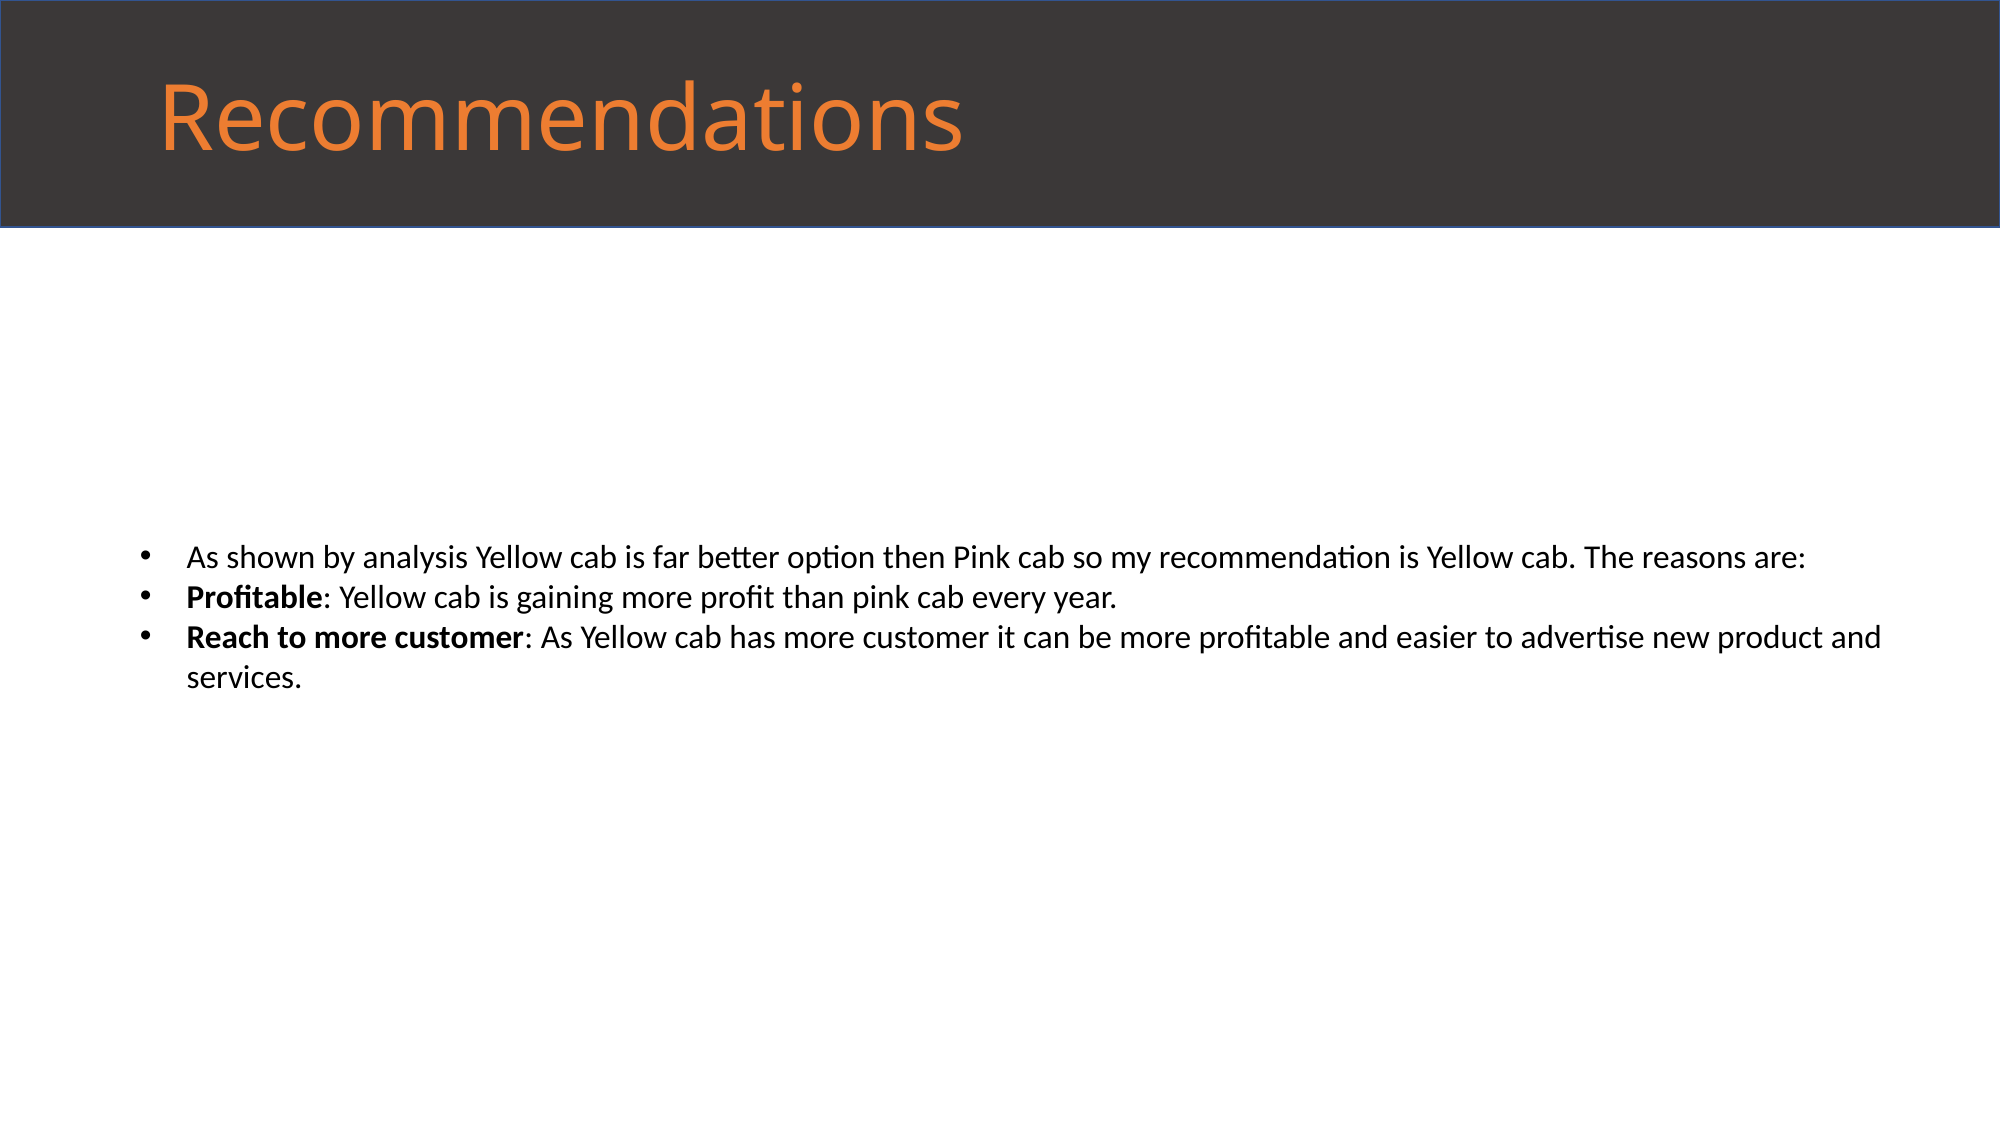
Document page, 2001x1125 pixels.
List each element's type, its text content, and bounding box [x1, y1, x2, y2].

text_box Recommendations [0, 0, 2000, 228]
text_box As shown by analysis Yellow cab is far better option then Pink cab so my recommendation is Yellow cab. The reasons are: Profitable: Yellow cab is gaining more profit than pink cab every year. Reach to more customer: As Yellow cab has more customer it can be more profitable and easier to advertise new product and services. [124, 527, 2000, 743]
